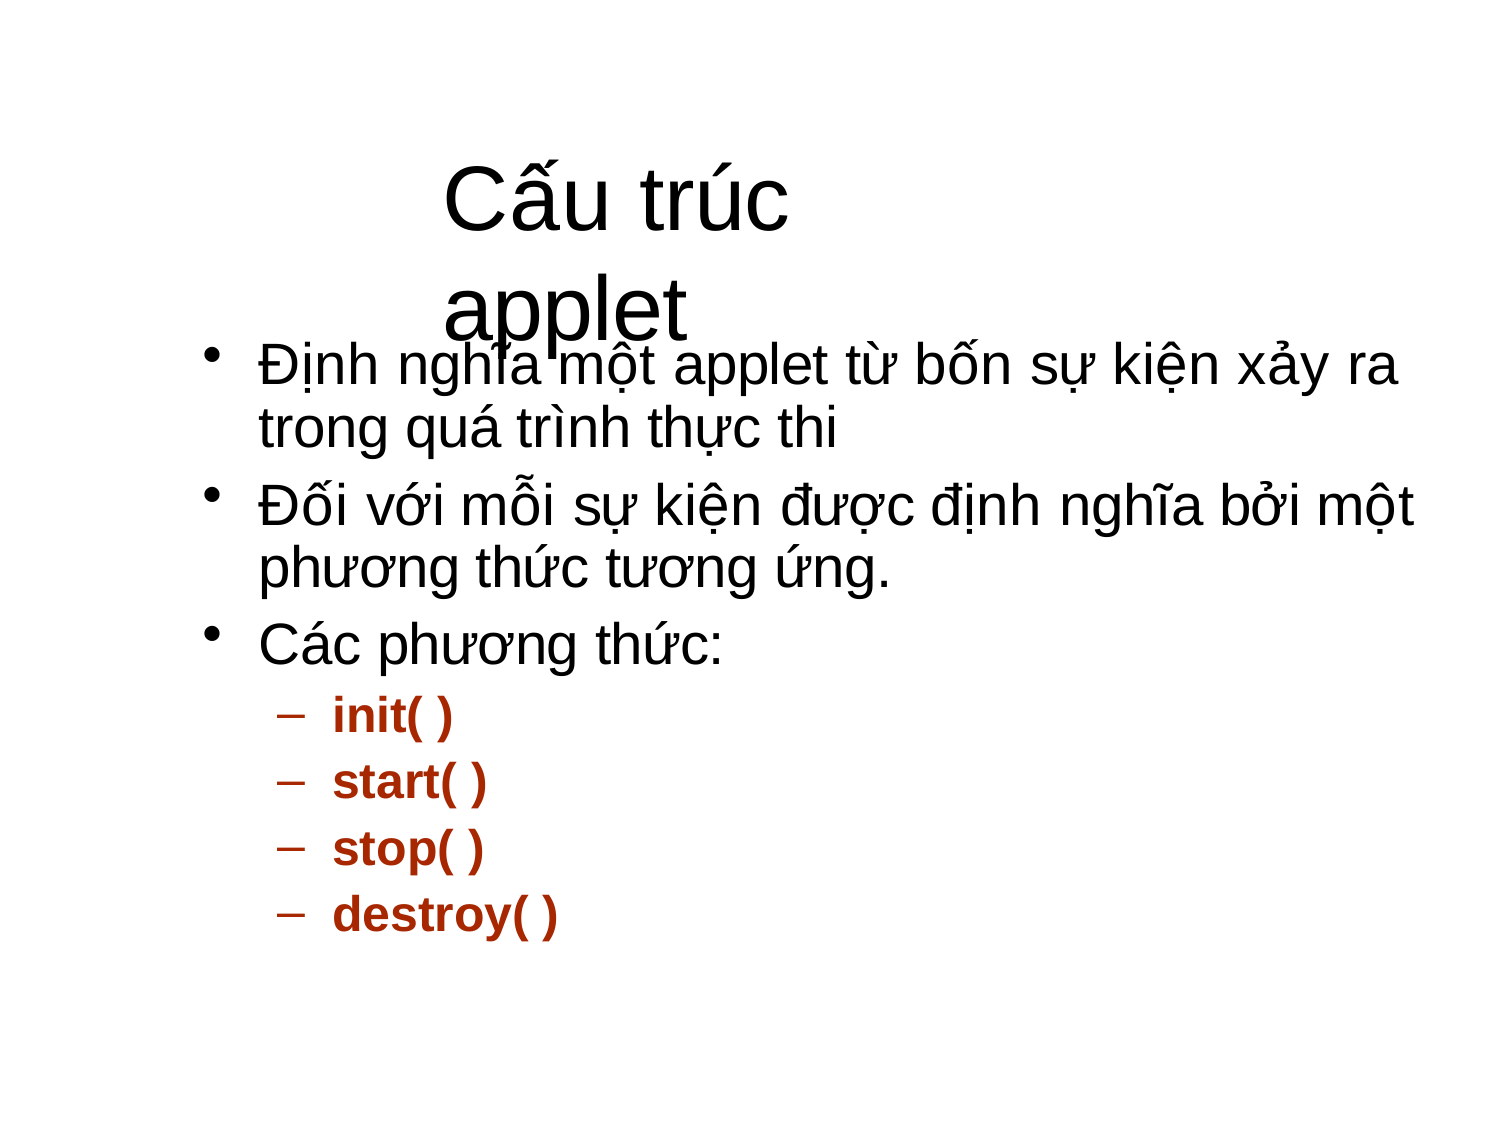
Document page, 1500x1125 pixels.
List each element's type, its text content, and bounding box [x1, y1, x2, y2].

text_box Định nghĩa một applet từ bốn sự kiện xảy ra trong quá trình thực thi Đối với mỗi sự kiện được định nghĩa bởi một phương thức tương ứng. Các phương thức: init( ) start( ) stop( ) destroy( ) [200, 323, 1437, 942]
title Cấu trúc applet [440, 136, 1061, 323]
